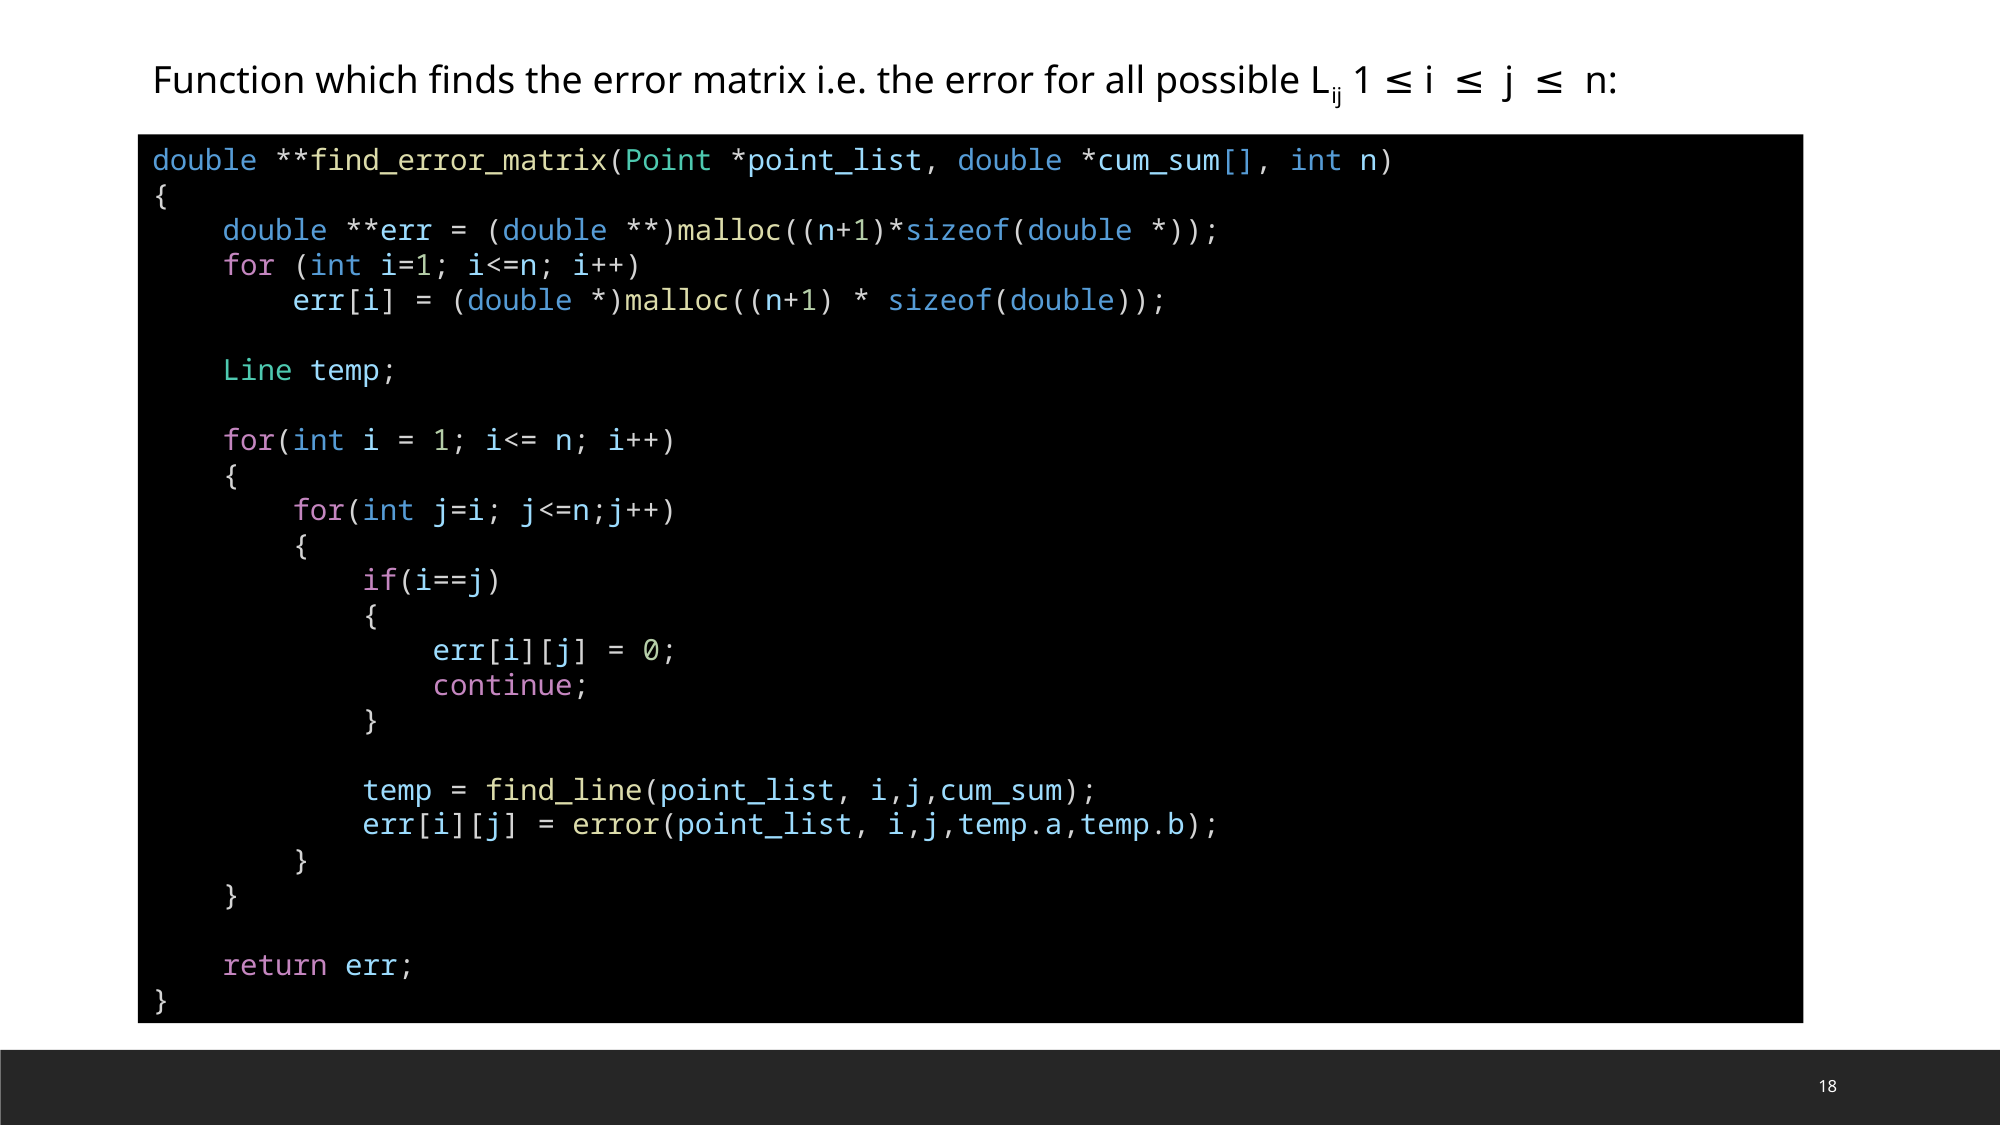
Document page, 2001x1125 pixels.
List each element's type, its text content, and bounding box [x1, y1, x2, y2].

slide_number 18 [1803, 1057, 1932, 1118]
text_box Function which finds the error matrix i.e. the error for all possible Lij 1 ≤ i ≤ j ≤ n: [137, 48, 1713, 115]
text_box double **find_error_matrix(Point *point_list, double *cum_sum[], int n) { double **err = (double **)malloc((n+1)*sizeof(double *)); for (int i=1; i<=n; i++) err[i] = (double *)malloc((n+1) * sizeof(double)); Line temp; for(int i = 1; i<= n; i++) { for(int j=i; j<=n;j++) { if(i==j) { err[i][j] = 0; continue; } temp = find_line(point_list, i,j,cum_sum); err[i][j] = error(point_list, i,j,temp.a,temp.b); } } return err; } [137, 134, 1804, 1024]
